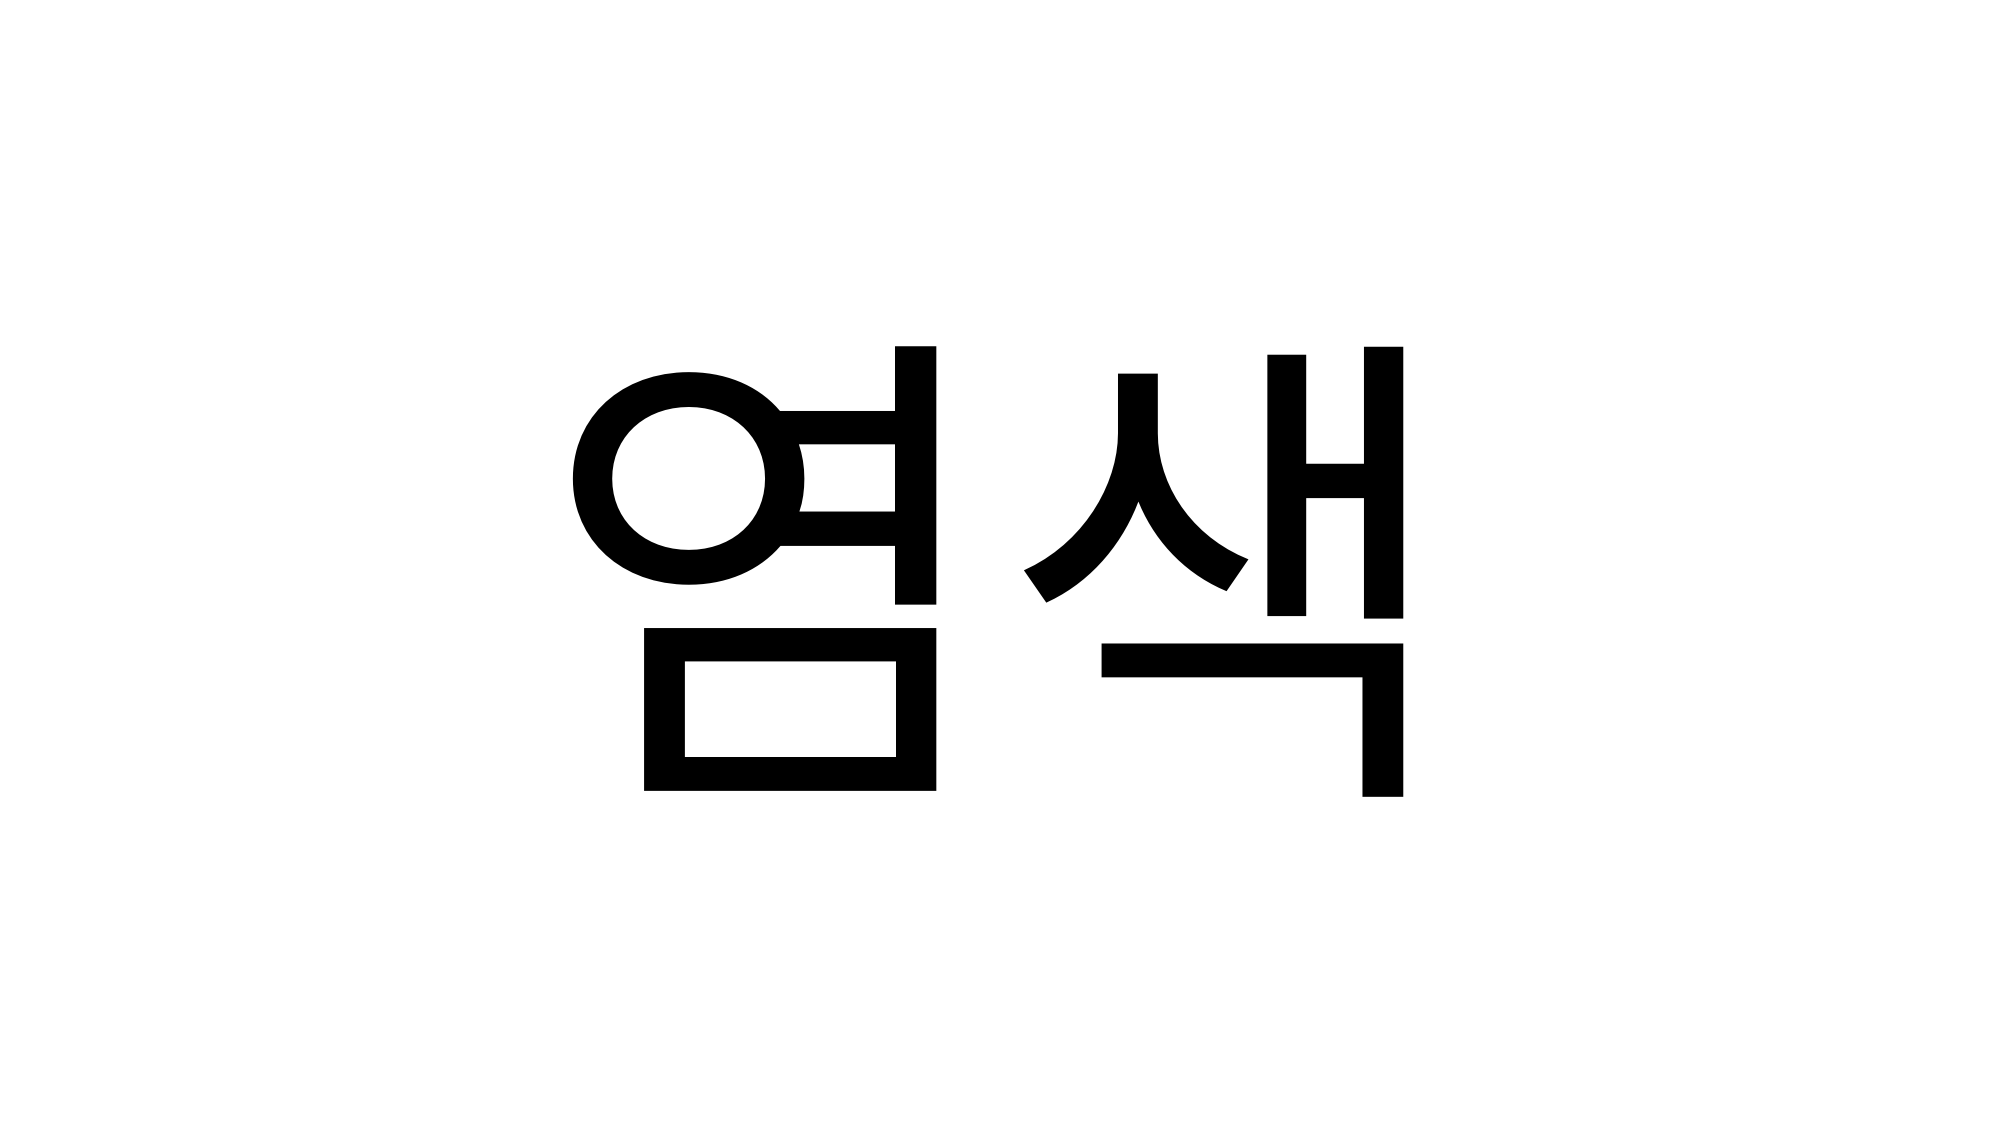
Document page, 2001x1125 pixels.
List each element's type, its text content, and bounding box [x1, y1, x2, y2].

text_box 염색 [526, 253, 1474, 866]
